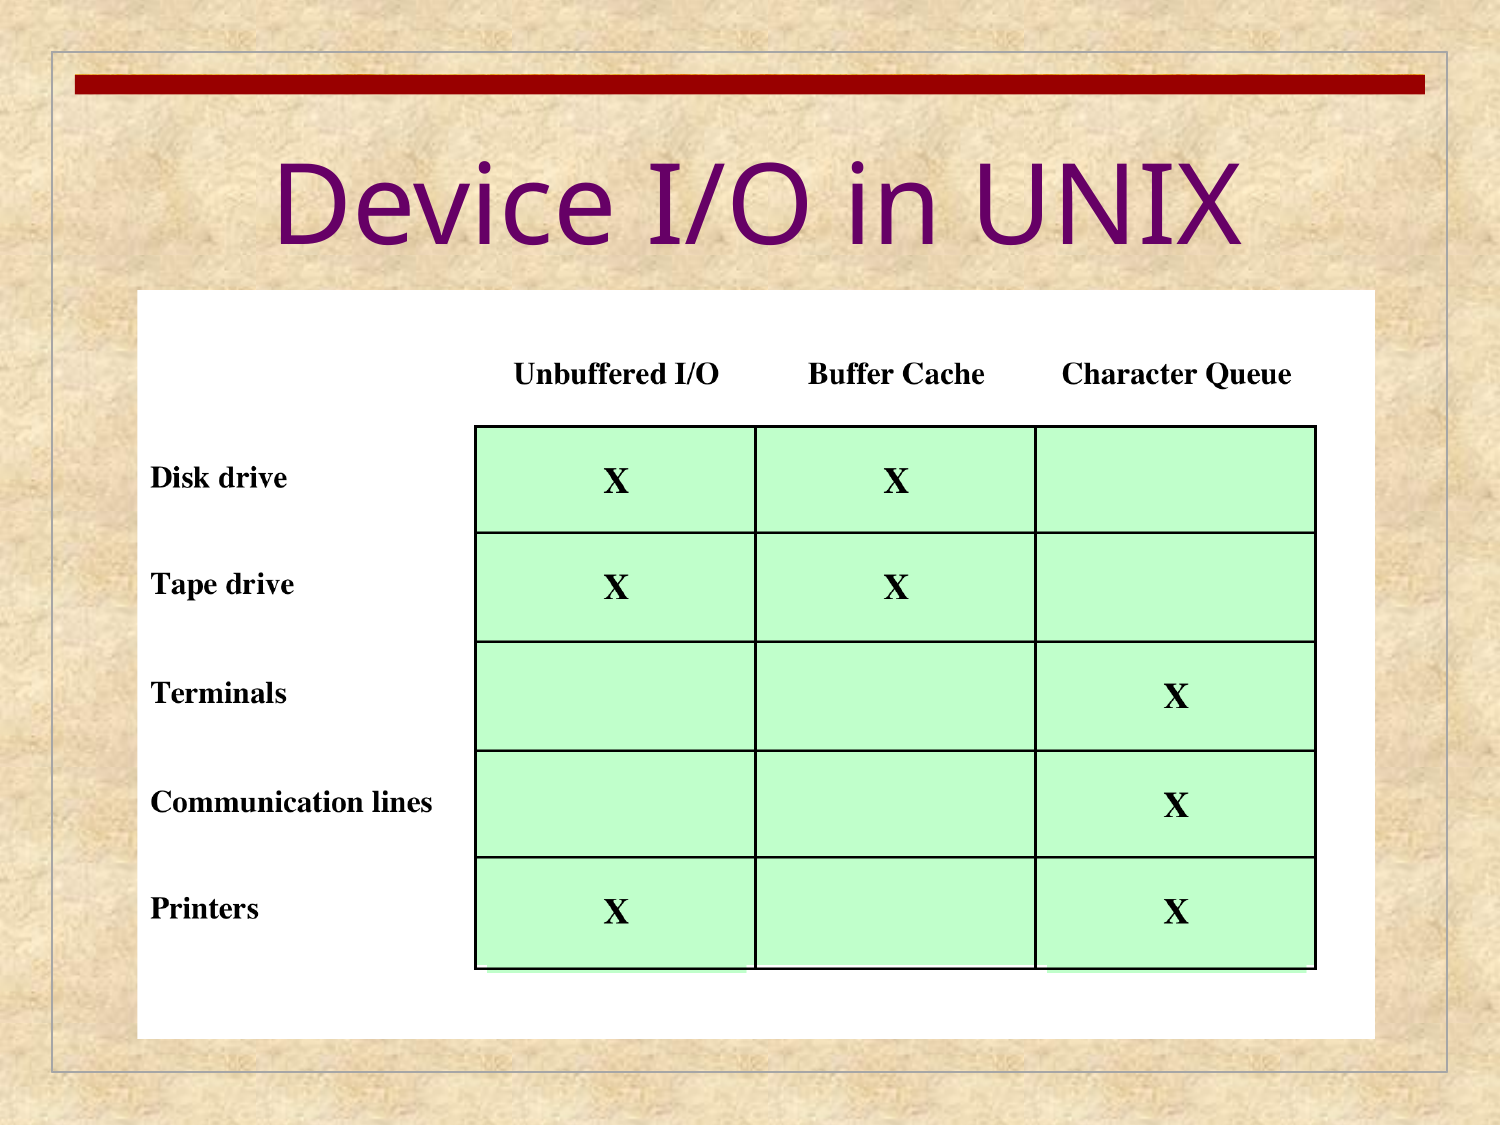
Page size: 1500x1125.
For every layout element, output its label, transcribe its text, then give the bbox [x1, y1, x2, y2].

picture [0, 0, 1500, 1125]
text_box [136, 289, 1376, 1040]
title Device I/O in UNIX [50, 50, 1259, 268]
